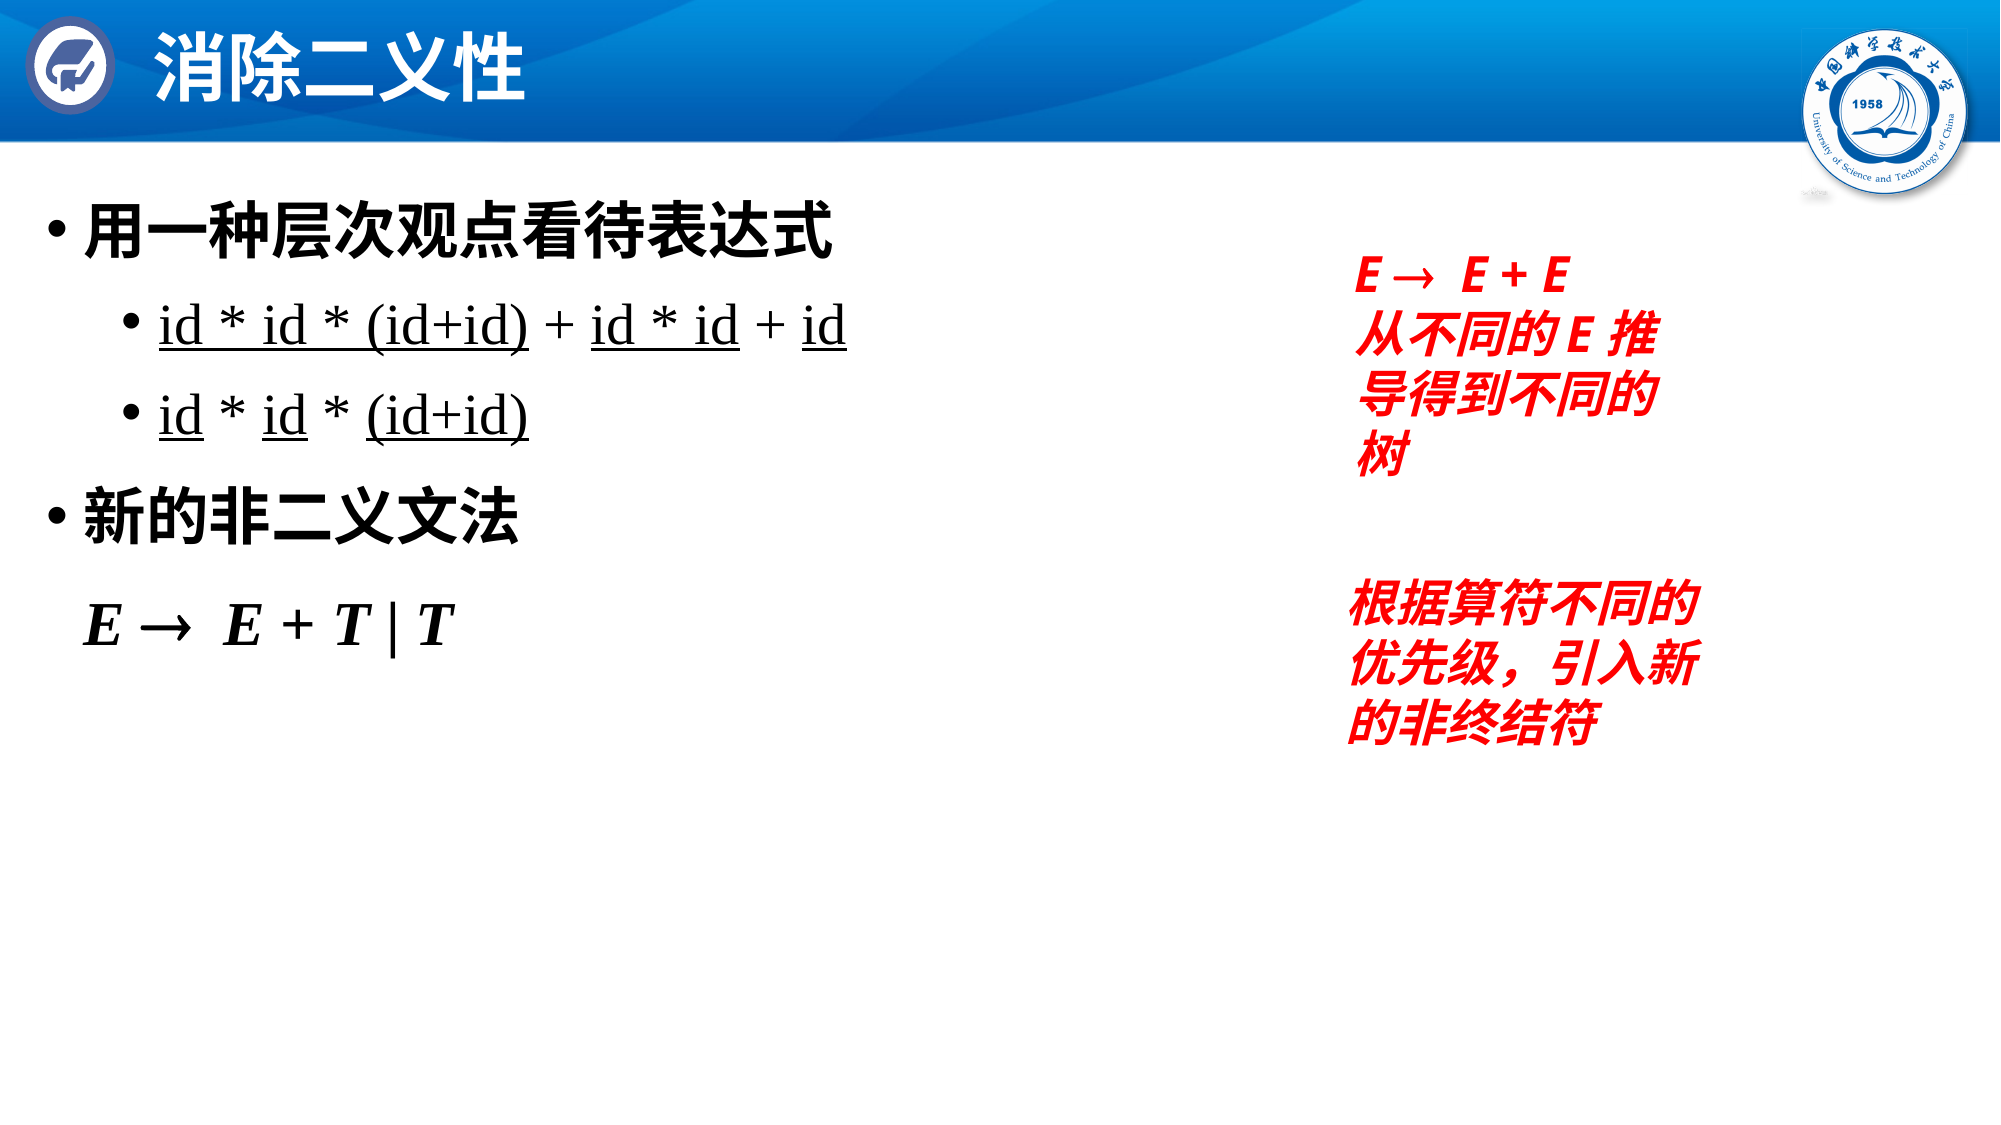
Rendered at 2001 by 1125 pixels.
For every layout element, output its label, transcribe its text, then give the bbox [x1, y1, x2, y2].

title 消除二义性 [137, 10, 1707, 132]
text_box 根据算符不同的优先级，引入新的非终结符 [1330, 564, 1724, 759]
picture [0, 0, 2000, 204]
list 用一种层次观点看待表达式 id * id * (id+id) + id * id + id id * id * (id+id) 新的非二义文法 E  E + T | T [31, 172, 1966, 1031]
text_box E  E + E 从不同的E推导得到不同的树 [1339, 235, 1709, 491]
